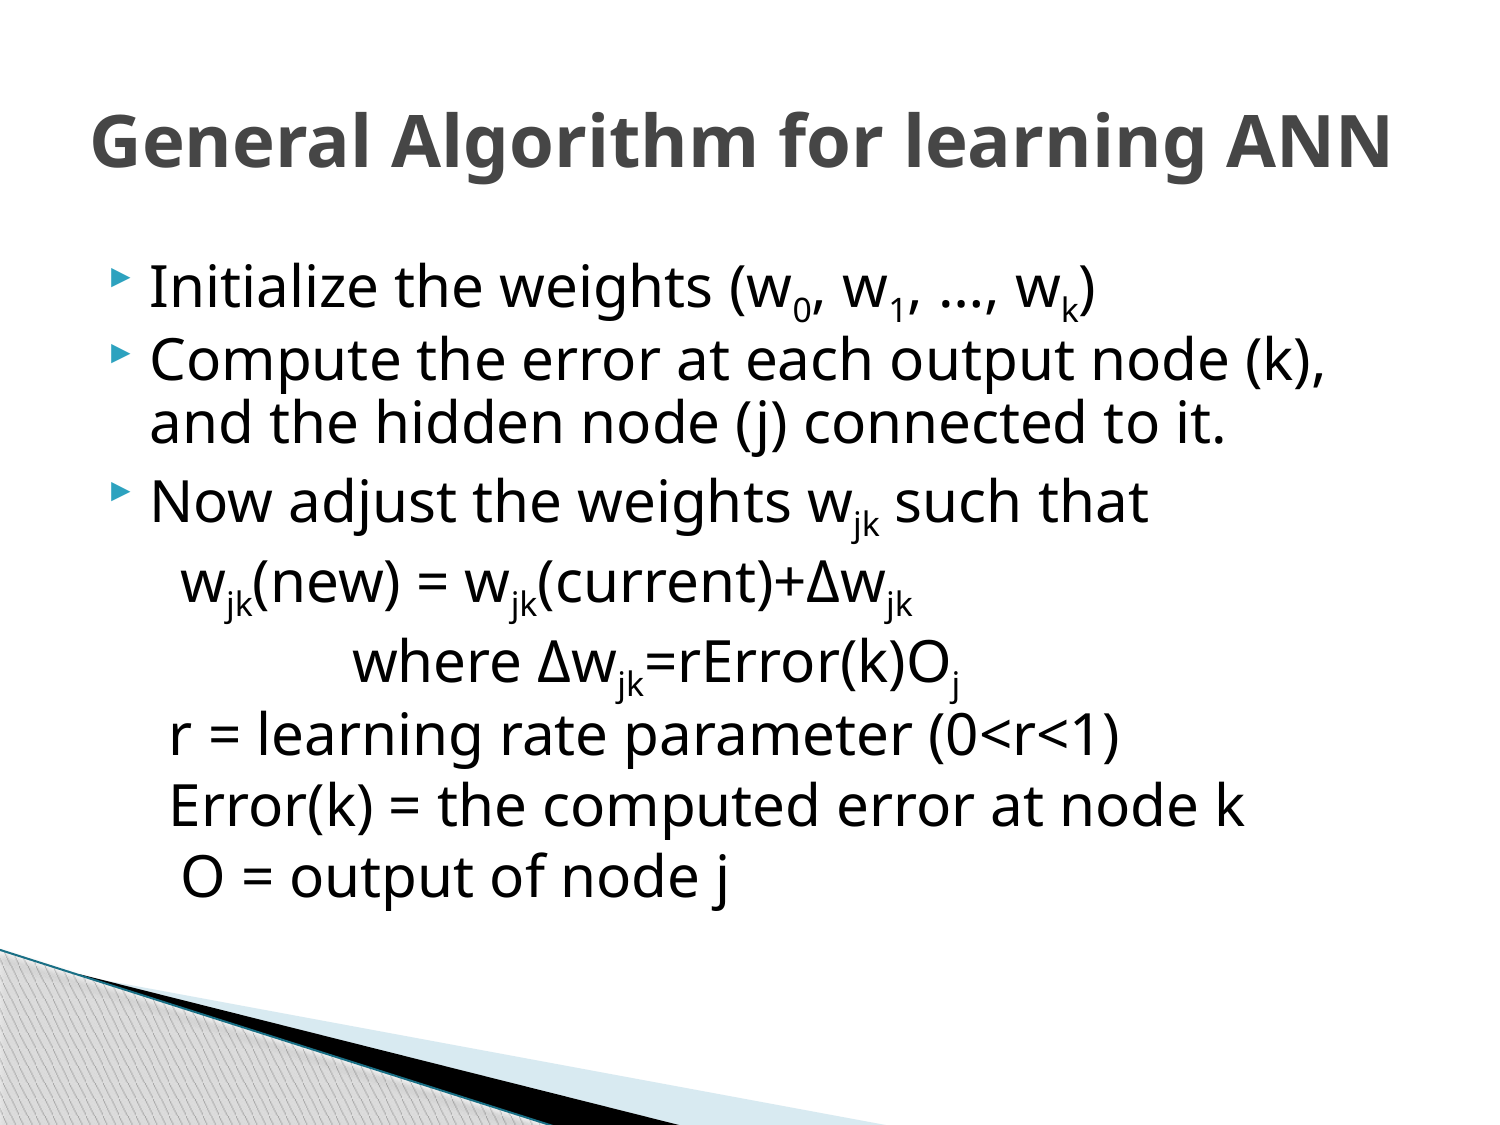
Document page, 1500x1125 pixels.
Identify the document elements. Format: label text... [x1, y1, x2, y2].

title General Algorithm for learning ANN [75, 45, 1425, 233]
list Initialize the weights (w0, w1, …, wk) Compute the error at each output node (k), and the hidden node (j) connected to it. Now adjust the weights wjk such that wjk(new) = wjk(current)+Δwjk where Δwjk=rError(k)Oj r = learning rate parameter (0<r<1) Error(k) = the computed error at node k O = output of node j [75, 242, 1425, 986]
